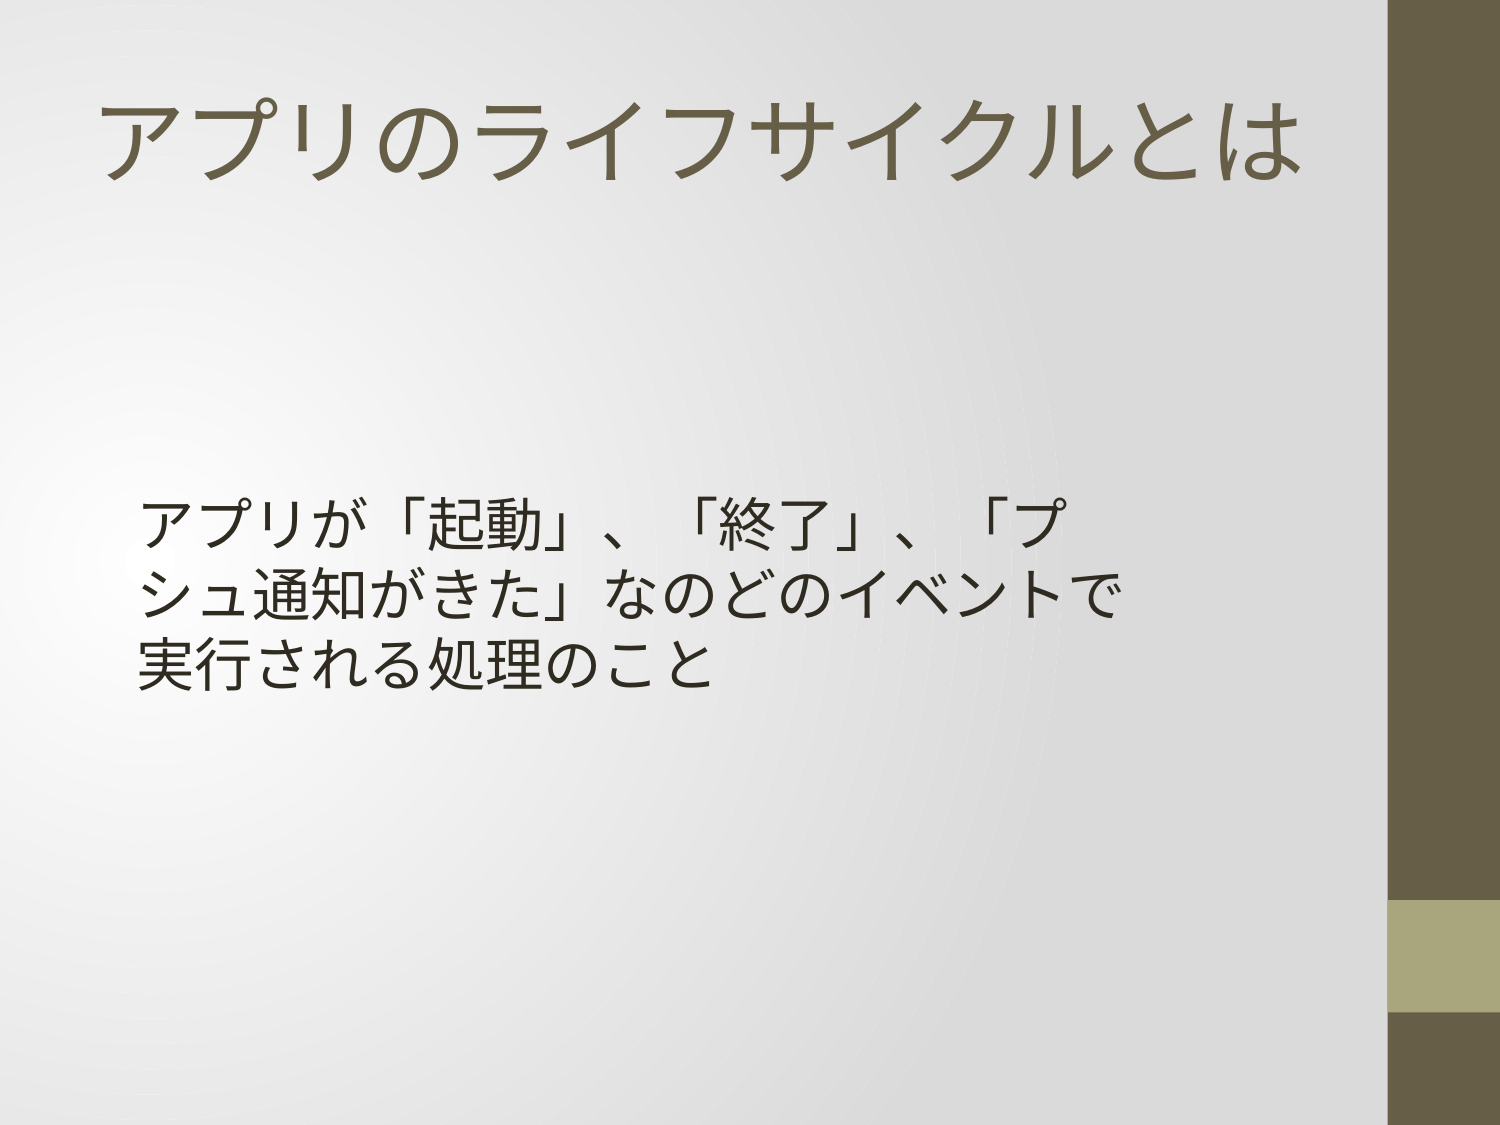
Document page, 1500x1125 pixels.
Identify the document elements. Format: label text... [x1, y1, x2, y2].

title アプリのライフサイクルとは [75, 45, 1325, 233]
text_box アプリが「起動」、「終了」、「プシュ通知がきた」なのどのイベントで実行される処理のこと [121, 481, 1173, 706]
